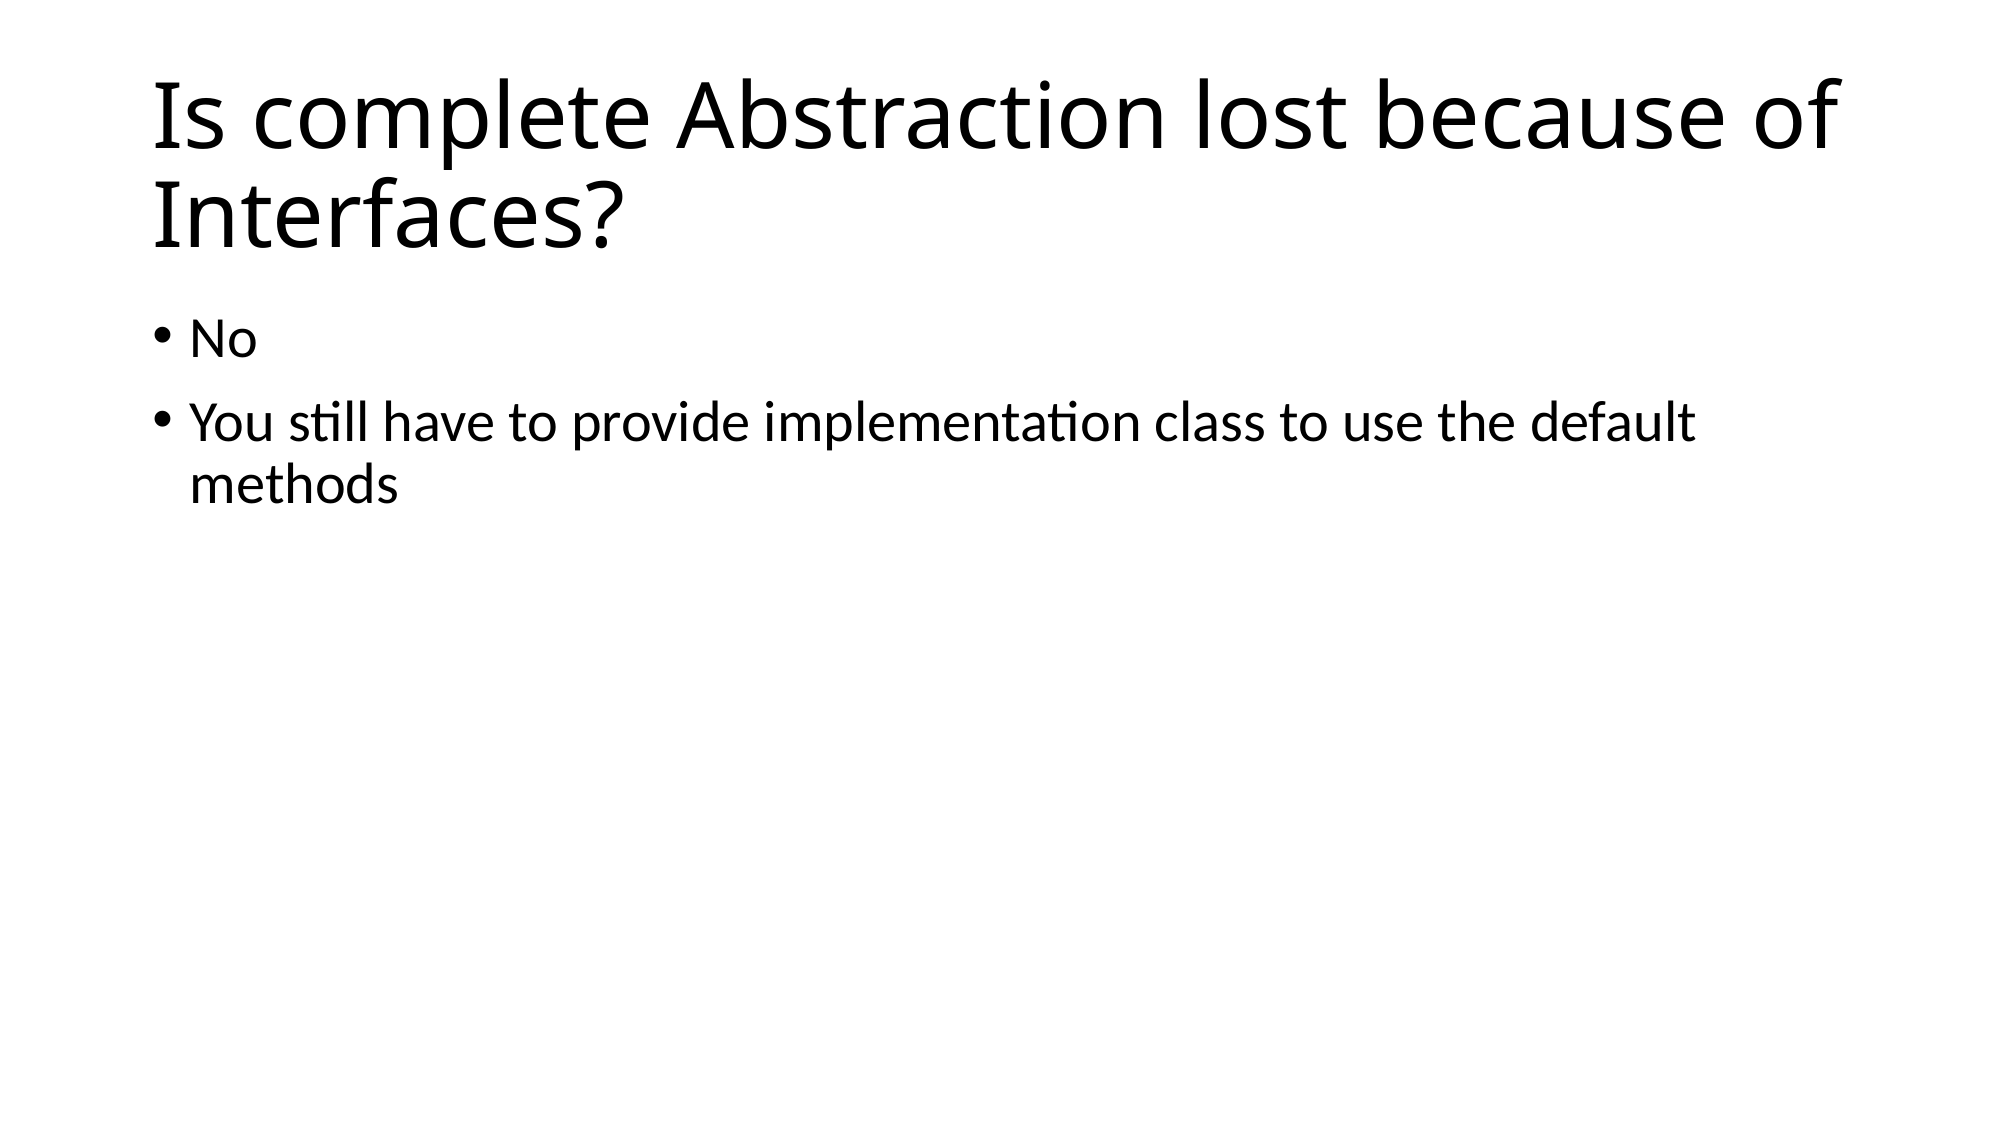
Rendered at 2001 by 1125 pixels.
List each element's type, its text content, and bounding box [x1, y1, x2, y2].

title Is complete Abstraction lost because of Interfaces? [137, 59, 1863, 278]
list No You still have to provide implementation class to use the default methods [137, 299, 1863, 1014]
